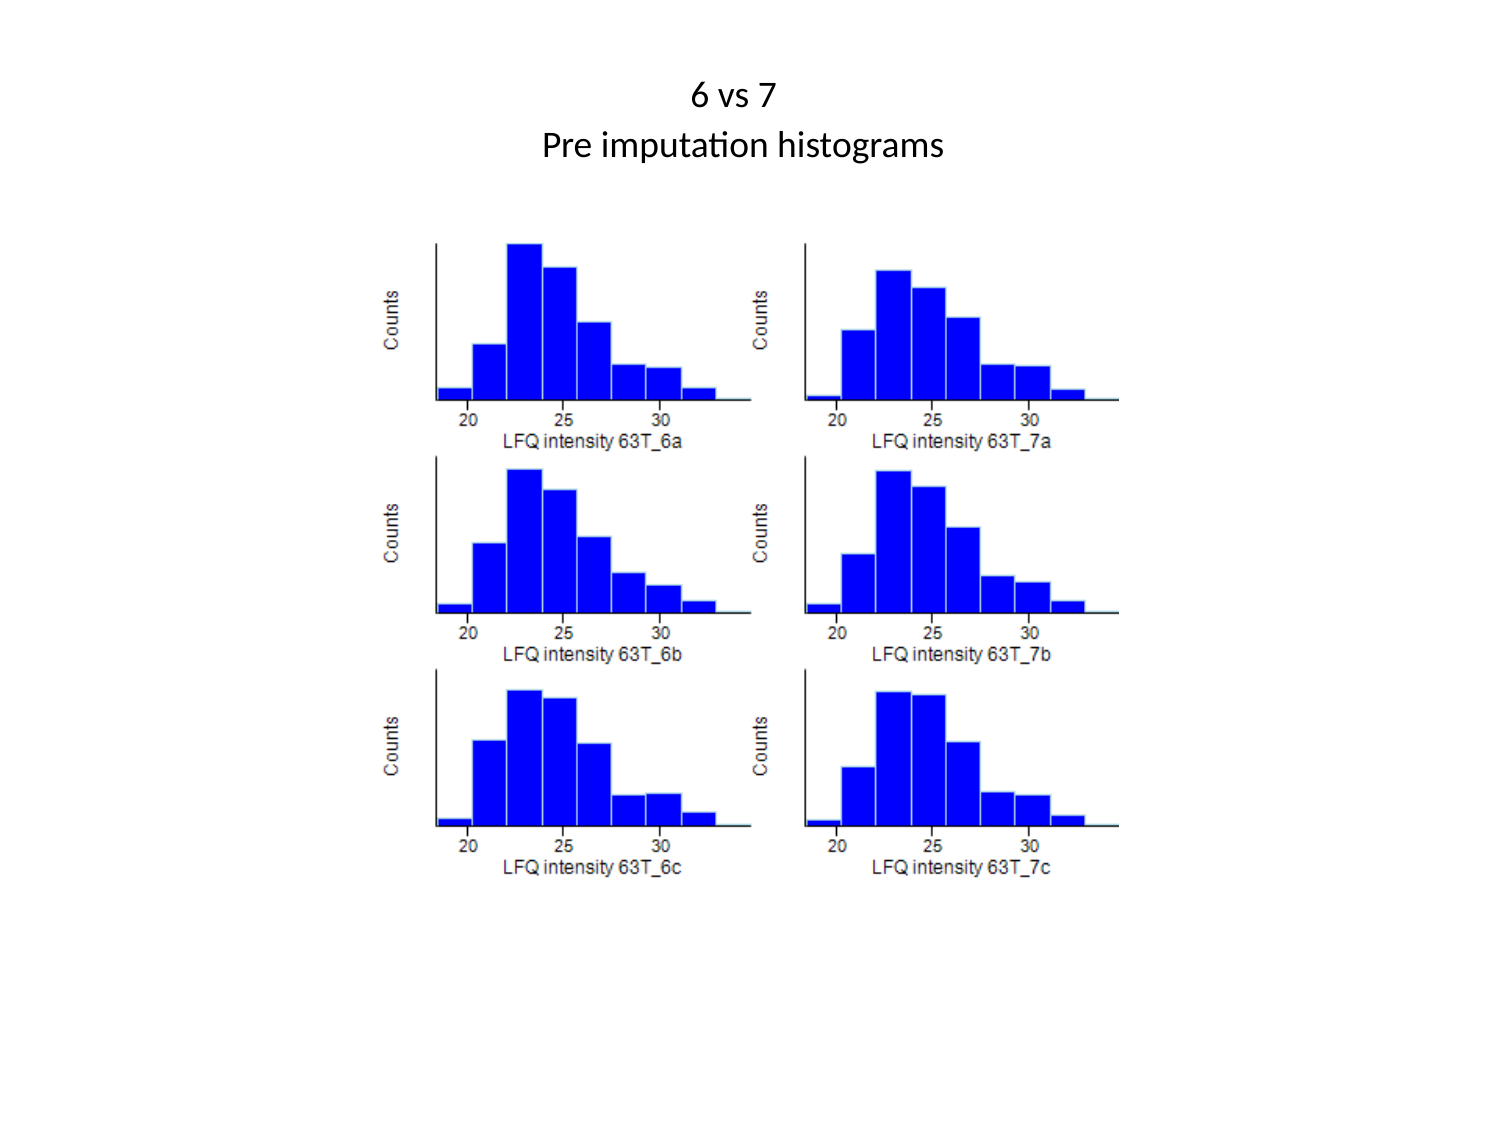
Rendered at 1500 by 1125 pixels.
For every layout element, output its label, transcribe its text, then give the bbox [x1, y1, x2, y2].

text_box 6 vs 7 [675, 62, 792, 123]
text_box Pre imputation histograms [527, 112, 960, 173]
picture [380, 243, 1119, 882]
